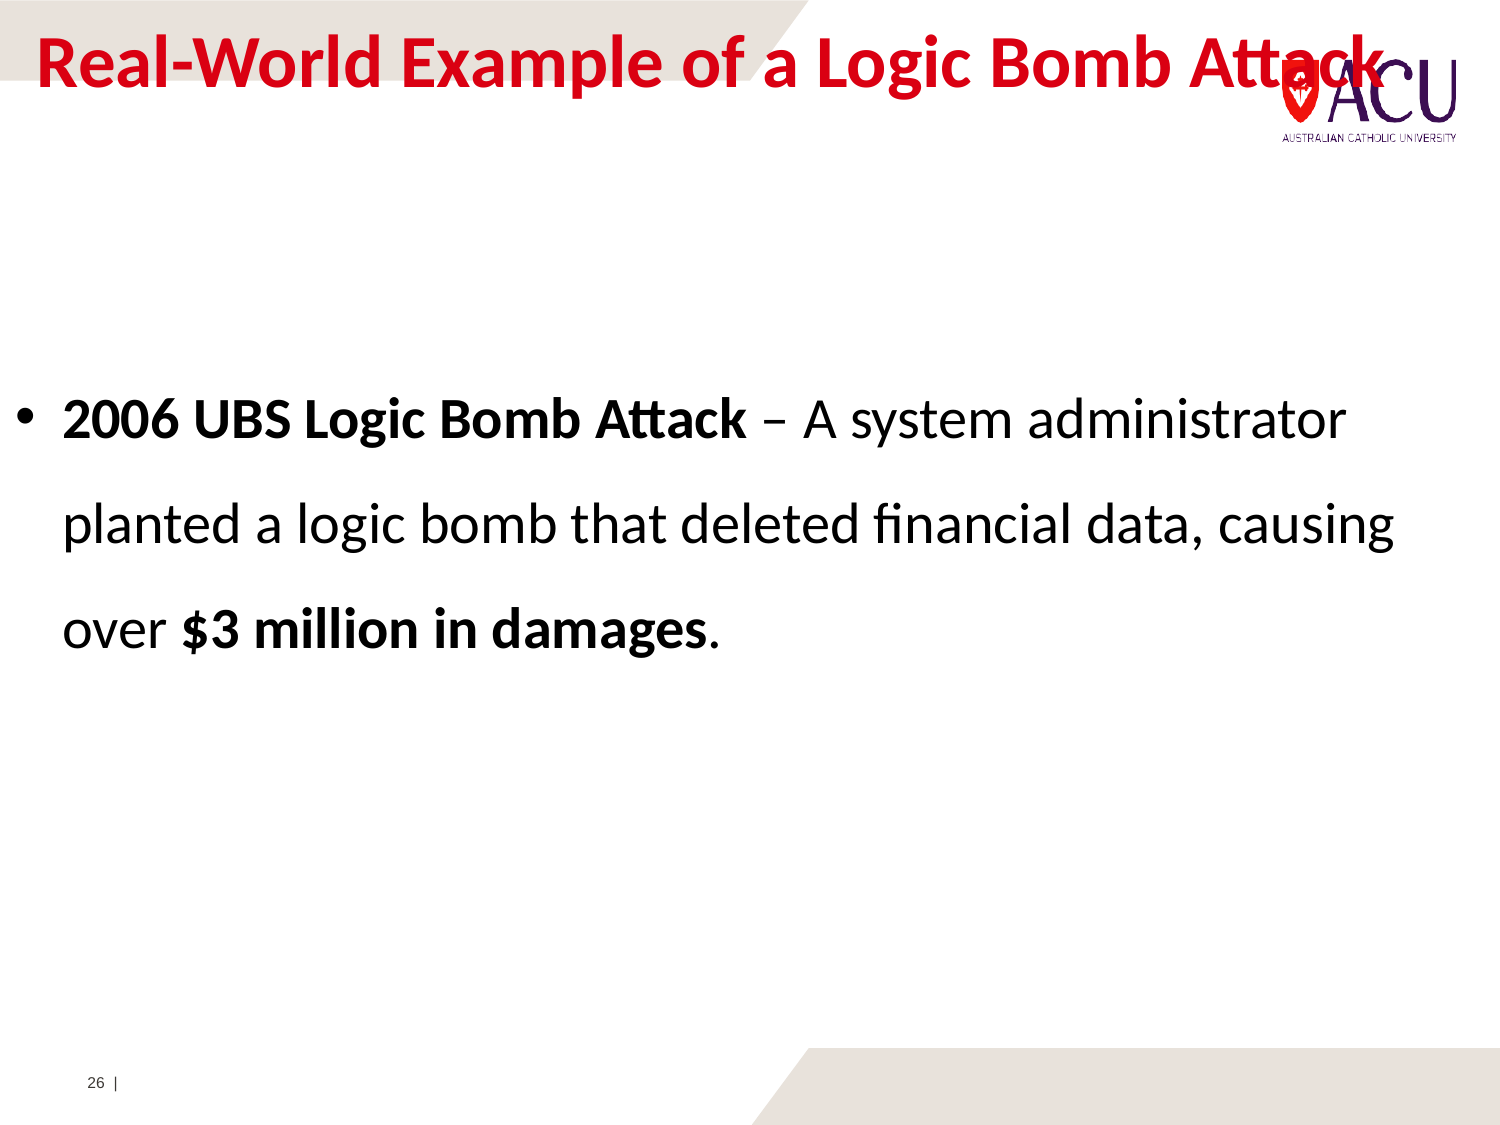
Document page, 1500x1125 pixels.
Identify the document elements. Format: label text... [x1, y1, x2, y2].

title Real-World Example of a Logic Bomb Attack [0, 2, 1388, 201]
picture [1388, 59, 1456, 142]
text_box 2006 UBS Logic Bomb Attack – A system administrator planted a logic bomb that deleted financial data, causing over $3 million in damages. [0, 337, 1500, 668]
slide_number 26 | [81, 1072, 120, 1125]
